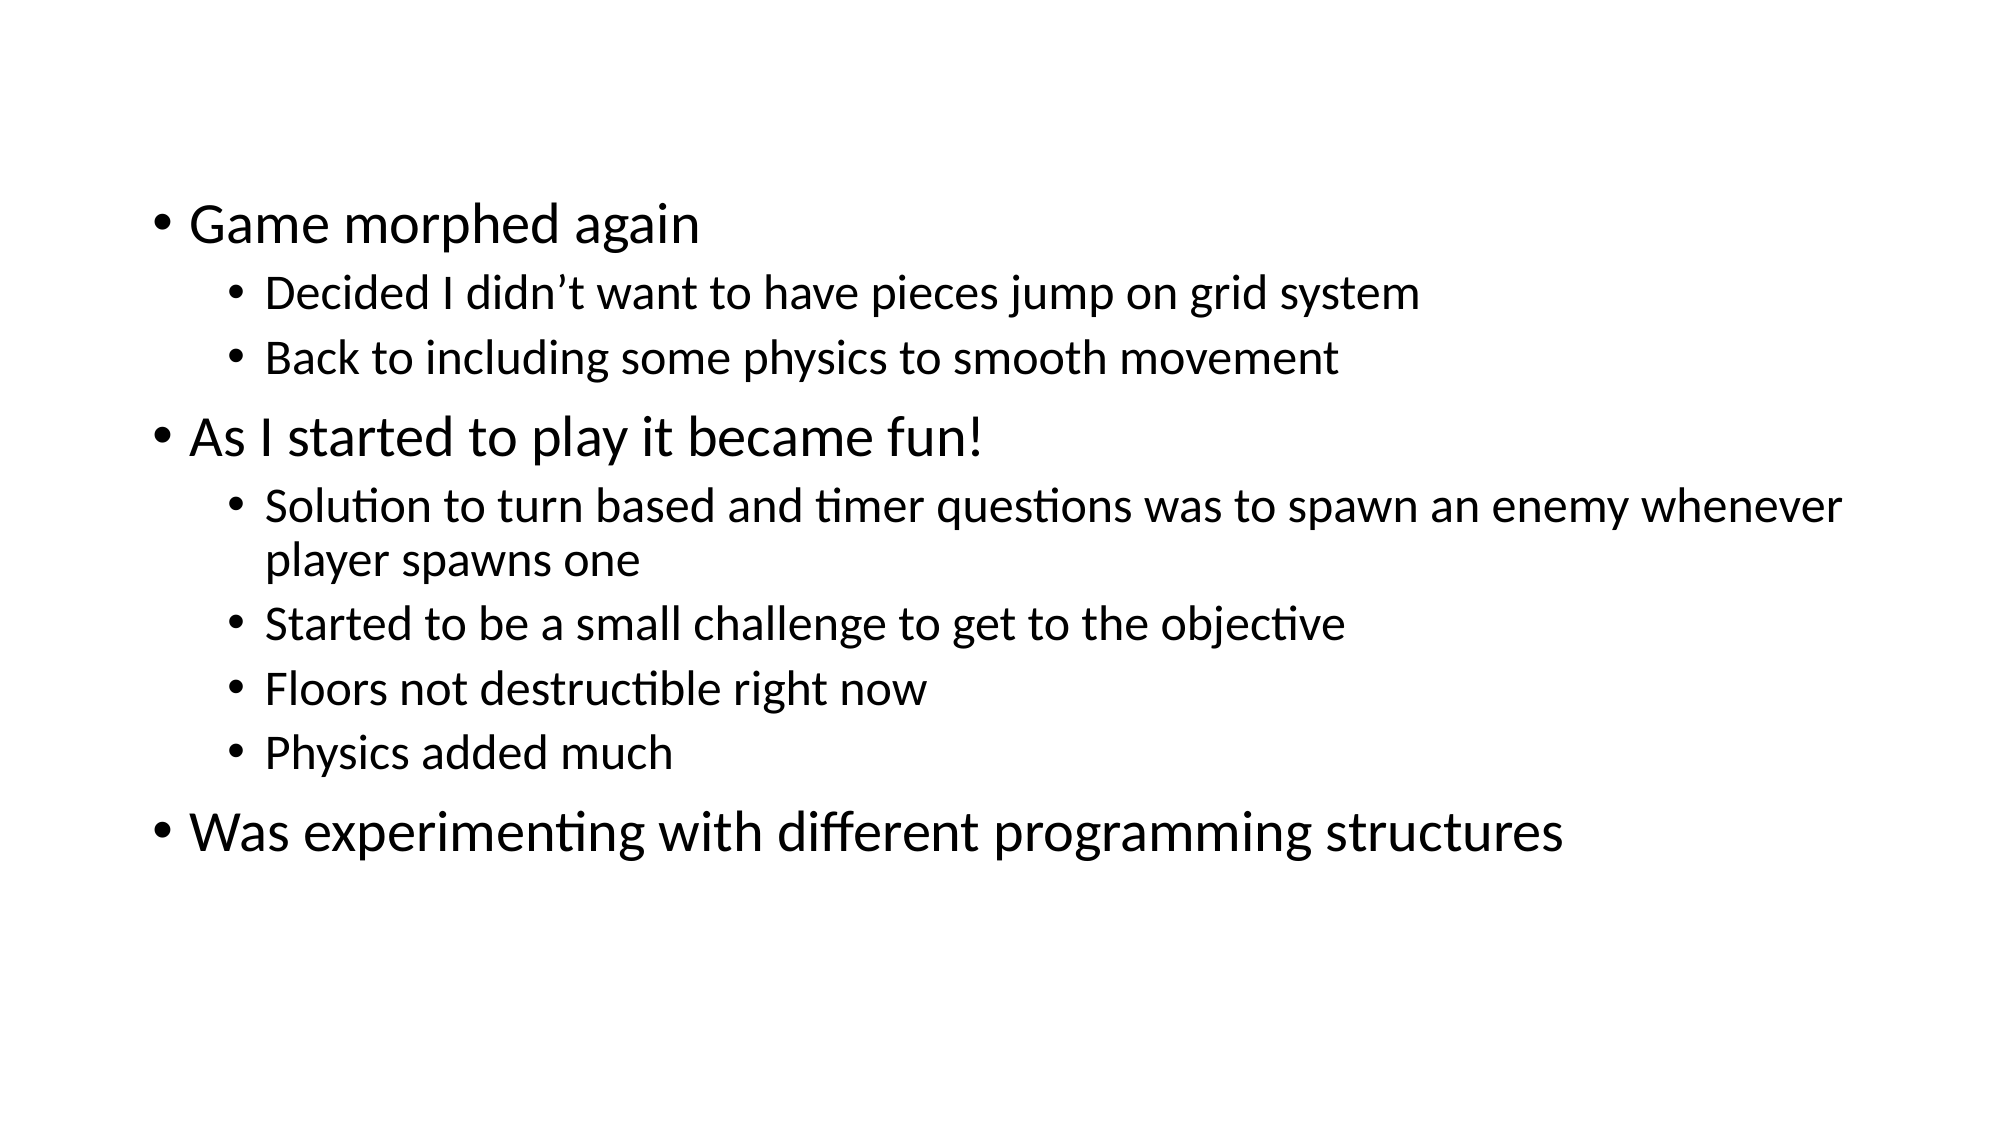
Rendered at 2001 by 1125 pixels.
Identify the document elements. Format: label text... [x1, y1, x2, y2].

list Game morphed again Decided I didn’t want to have pieces jump on grid system Back to including some physics to smooth movement As I started to play it became fun! Solution to turn based and timer questions was to spawn an enemy whenever player spawns one Started to be a small challenge to get to the objective Floors not destructible right now Physics added much Was experimenting with different programming structures [137, 186, 1863, 900]
